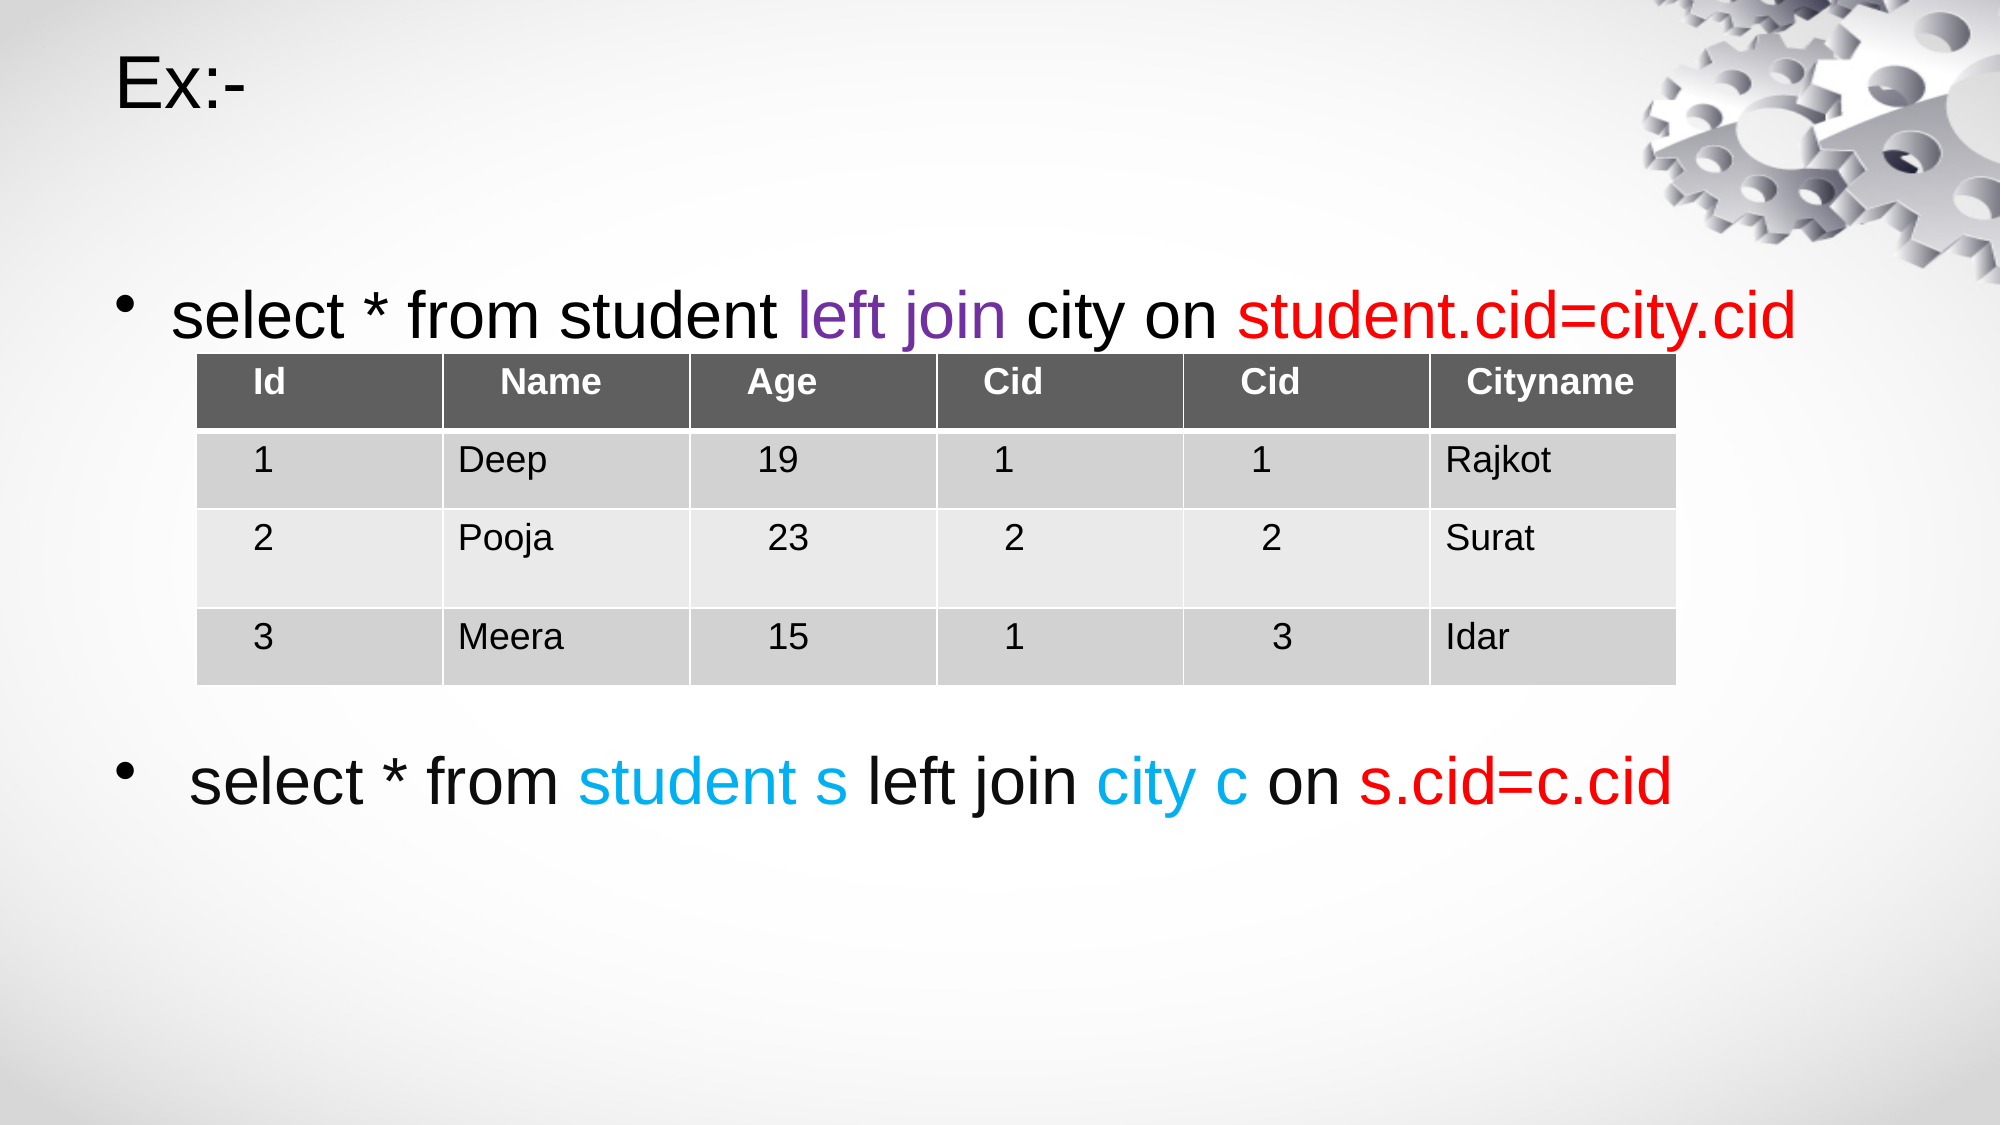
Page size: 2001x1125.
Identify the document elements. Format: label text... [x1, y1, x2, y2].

table_cell 2 [938, 510, 1183, 607]
table_cell 2 [197, 510, 442, 607]
table_header Cityname [1431, 354, 1676, 428]
table_cell 1 [938, 434, 1183, 508]
list select * from student left join city on student.cid=city.cid select * from student s left join city c on s.cid=c.cid [99, 264, 1949, 1070]
table_cell Deep [444, 434, 689, 508]
table_cell 3 [197, 609, 442, 685]
table_header Name [444, 354, 689, 428]
table_cell 23 [691, 510, 936, 607]
table_header Age [691, 354, 936, 428]
table_cell 1 [938, 609, 1183, 685]
table_cell 3 [1184, 609, 1429, 685]
table_cell 19 [691, 434, 936, 508]
table_cell Rajkot [1431, 434, 1676, 508]
table_cell Idar [1431, 609, 1676, 685]
table_header Id [197, 354, 442, 428]
title Ex:- [99, 30, 1901, 127]
table_cell Surat [1431, 510, 1676, 607]
table_cell Pooja [444, 510, 689, 607]
table_cell 2 [1184, 510, 1429, 607]
table_header Cid [1184, 354, 1429, 428]
table_cell 15 [691, 609, 936, 685]
table_cell 1 [1184, 434, 1429, 508]
table_cell Meera [444, 609, 689, 685]
table_cell 1 [197, 434, 442, 508]
picture [0, 0, 2000, 1125]
table_header Cid [938, 354, 1183, 428]
